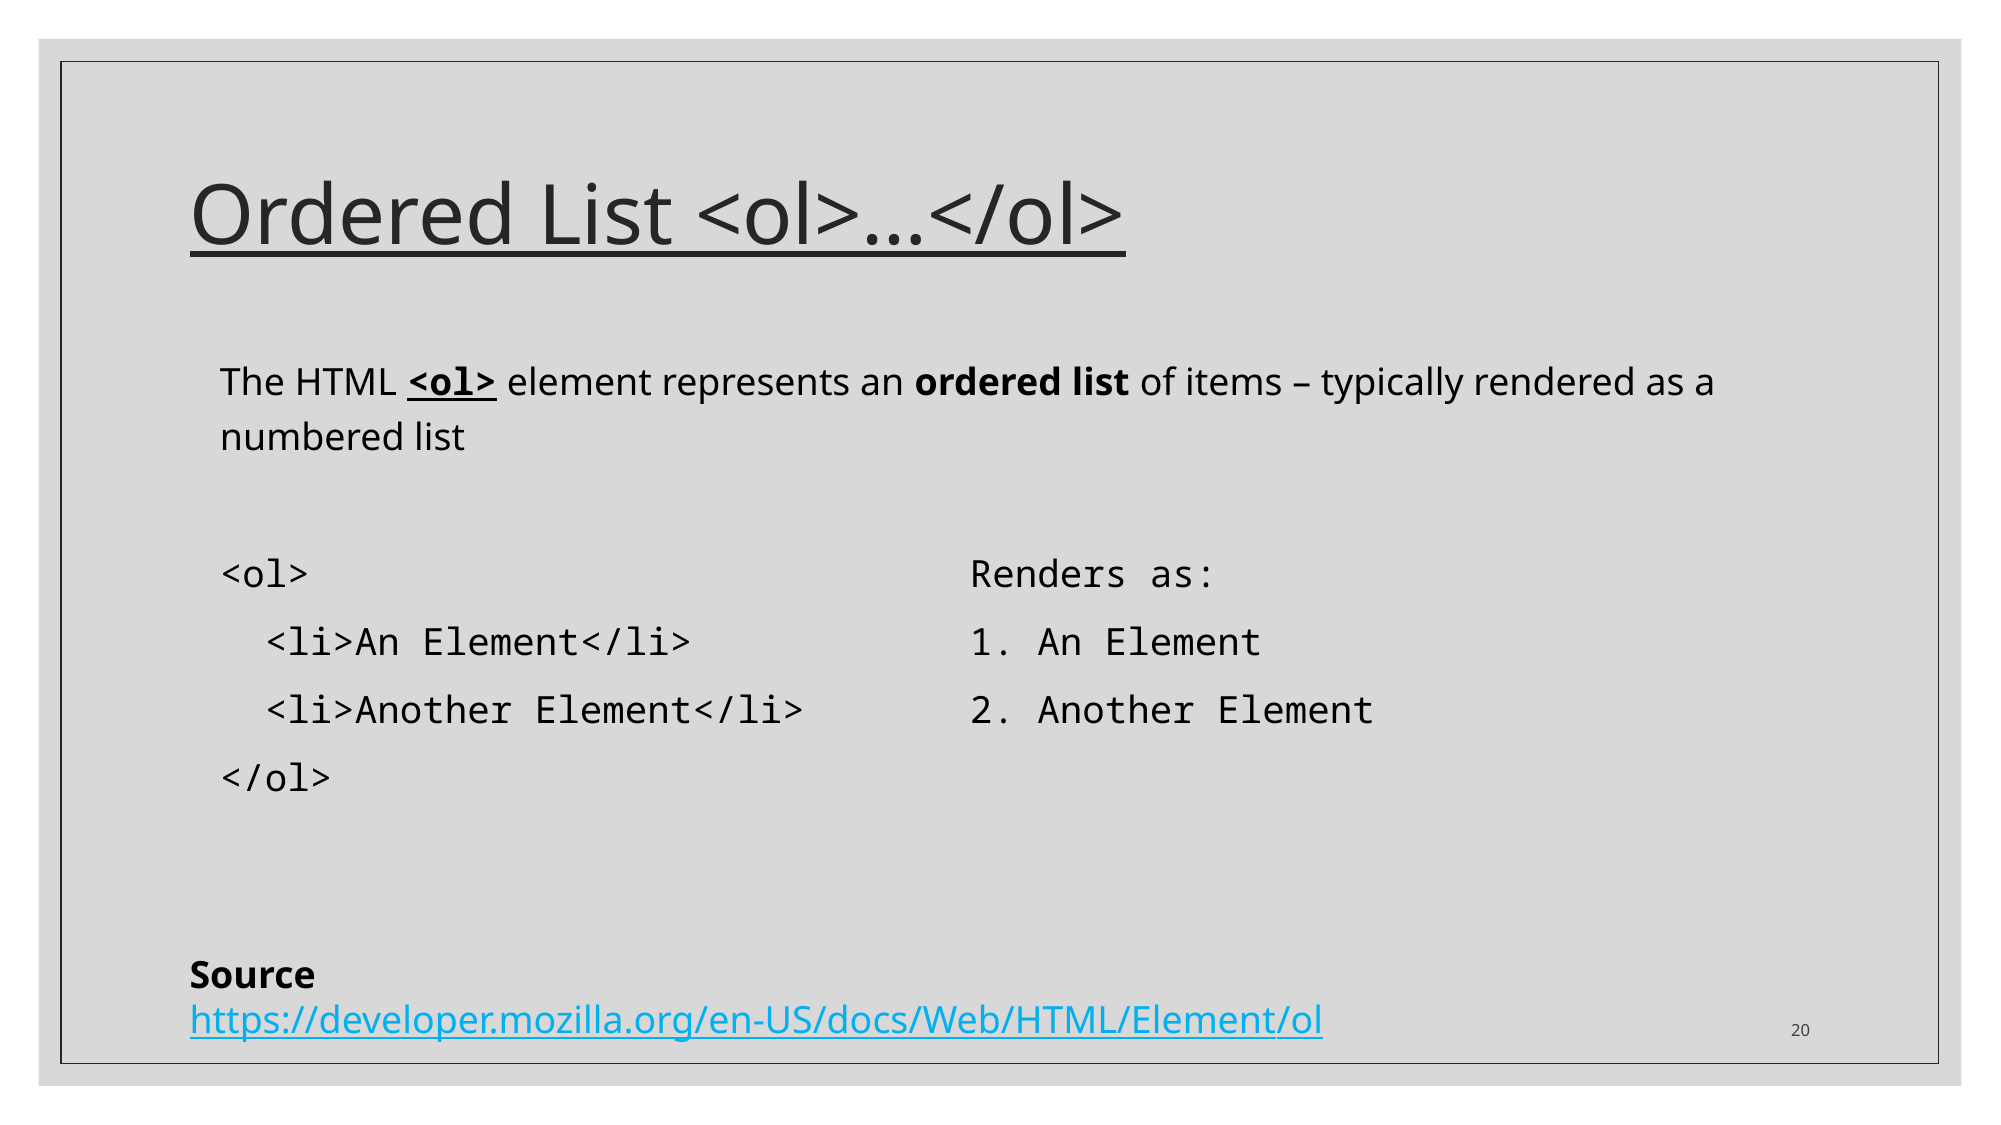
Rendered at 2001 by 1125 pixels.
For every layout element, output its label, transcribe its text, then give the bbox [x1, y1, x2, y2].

title Ordered List <ol>…</ol> [174, 105, 1825, 331]
list The HTML <ol> element represents an ordered list of items – typically rendered as a numbered list <ol> Renders as: <li>An Element</li> 1. An Element <li>Another Element</li> 2. Another Element </ol> [174, 345, 1825, 943]
text_box Source https://developer.mozilla.org/en-US/docs/Web/HTML/Element/ol [174, 943, 1825, 1055]
